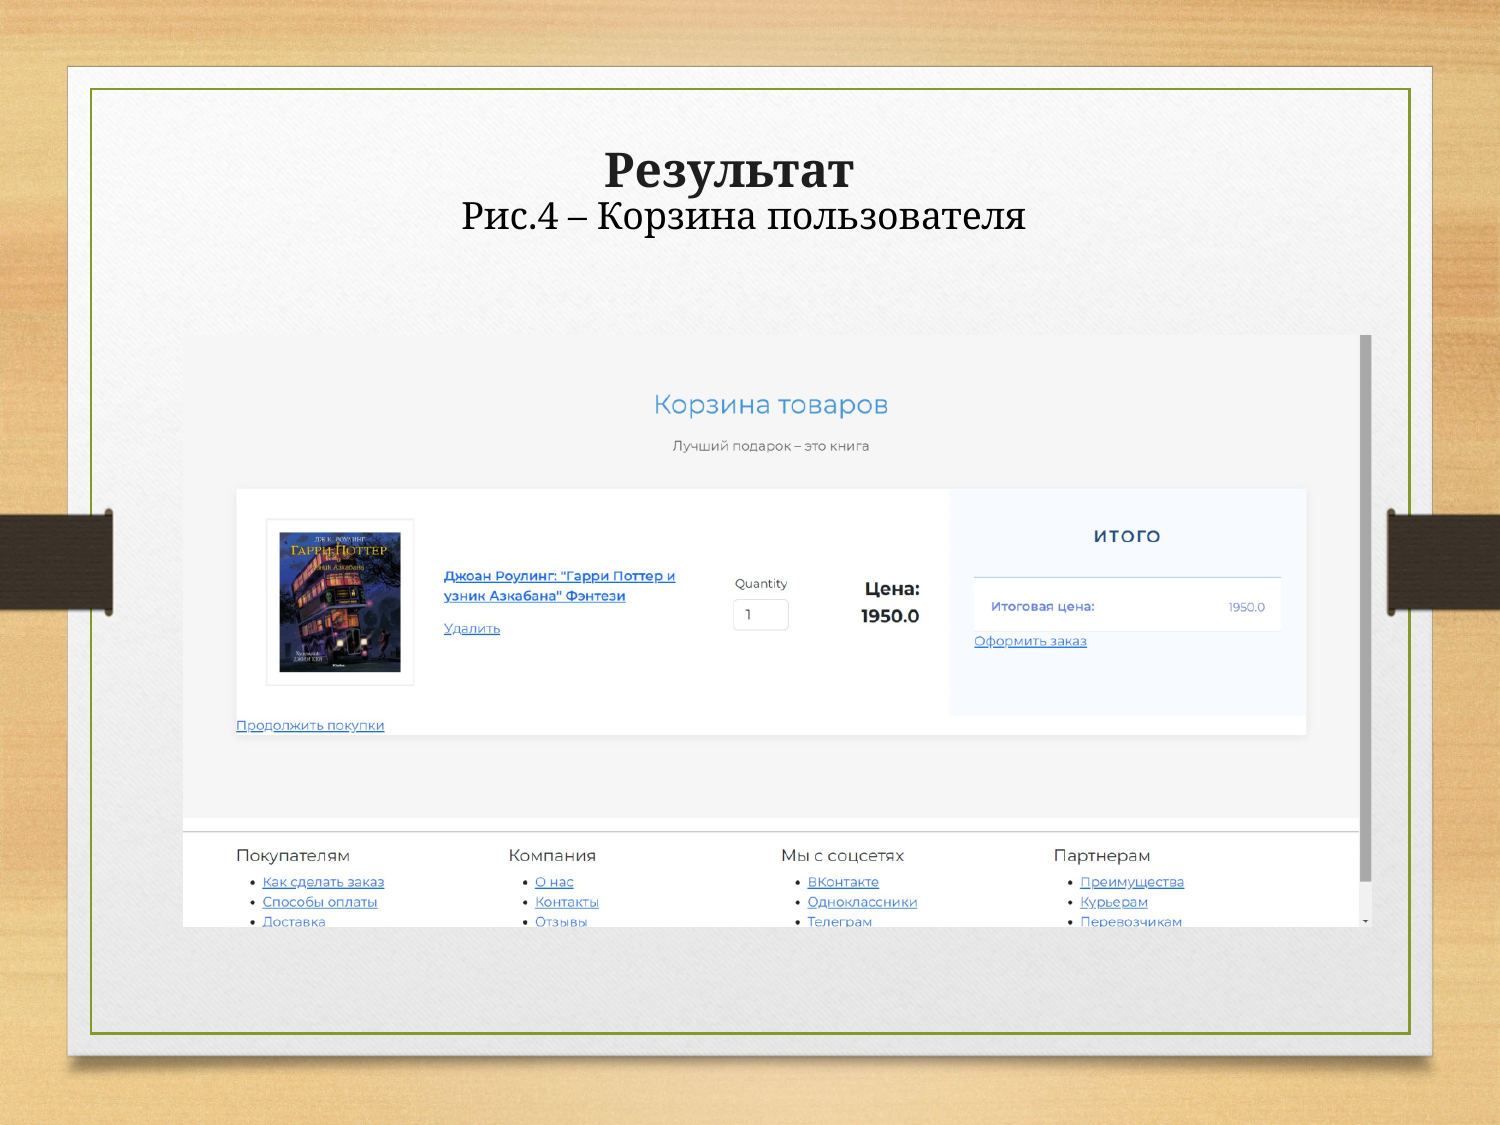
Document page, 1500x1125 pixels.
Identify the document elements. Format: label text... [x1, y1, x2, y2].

picture [0, 0, 1500, 1125]
title Результат [417, 17, 1041, 184]
text_box Рис.4 – Корзина пользователя [417, 184, 1042, 245]
